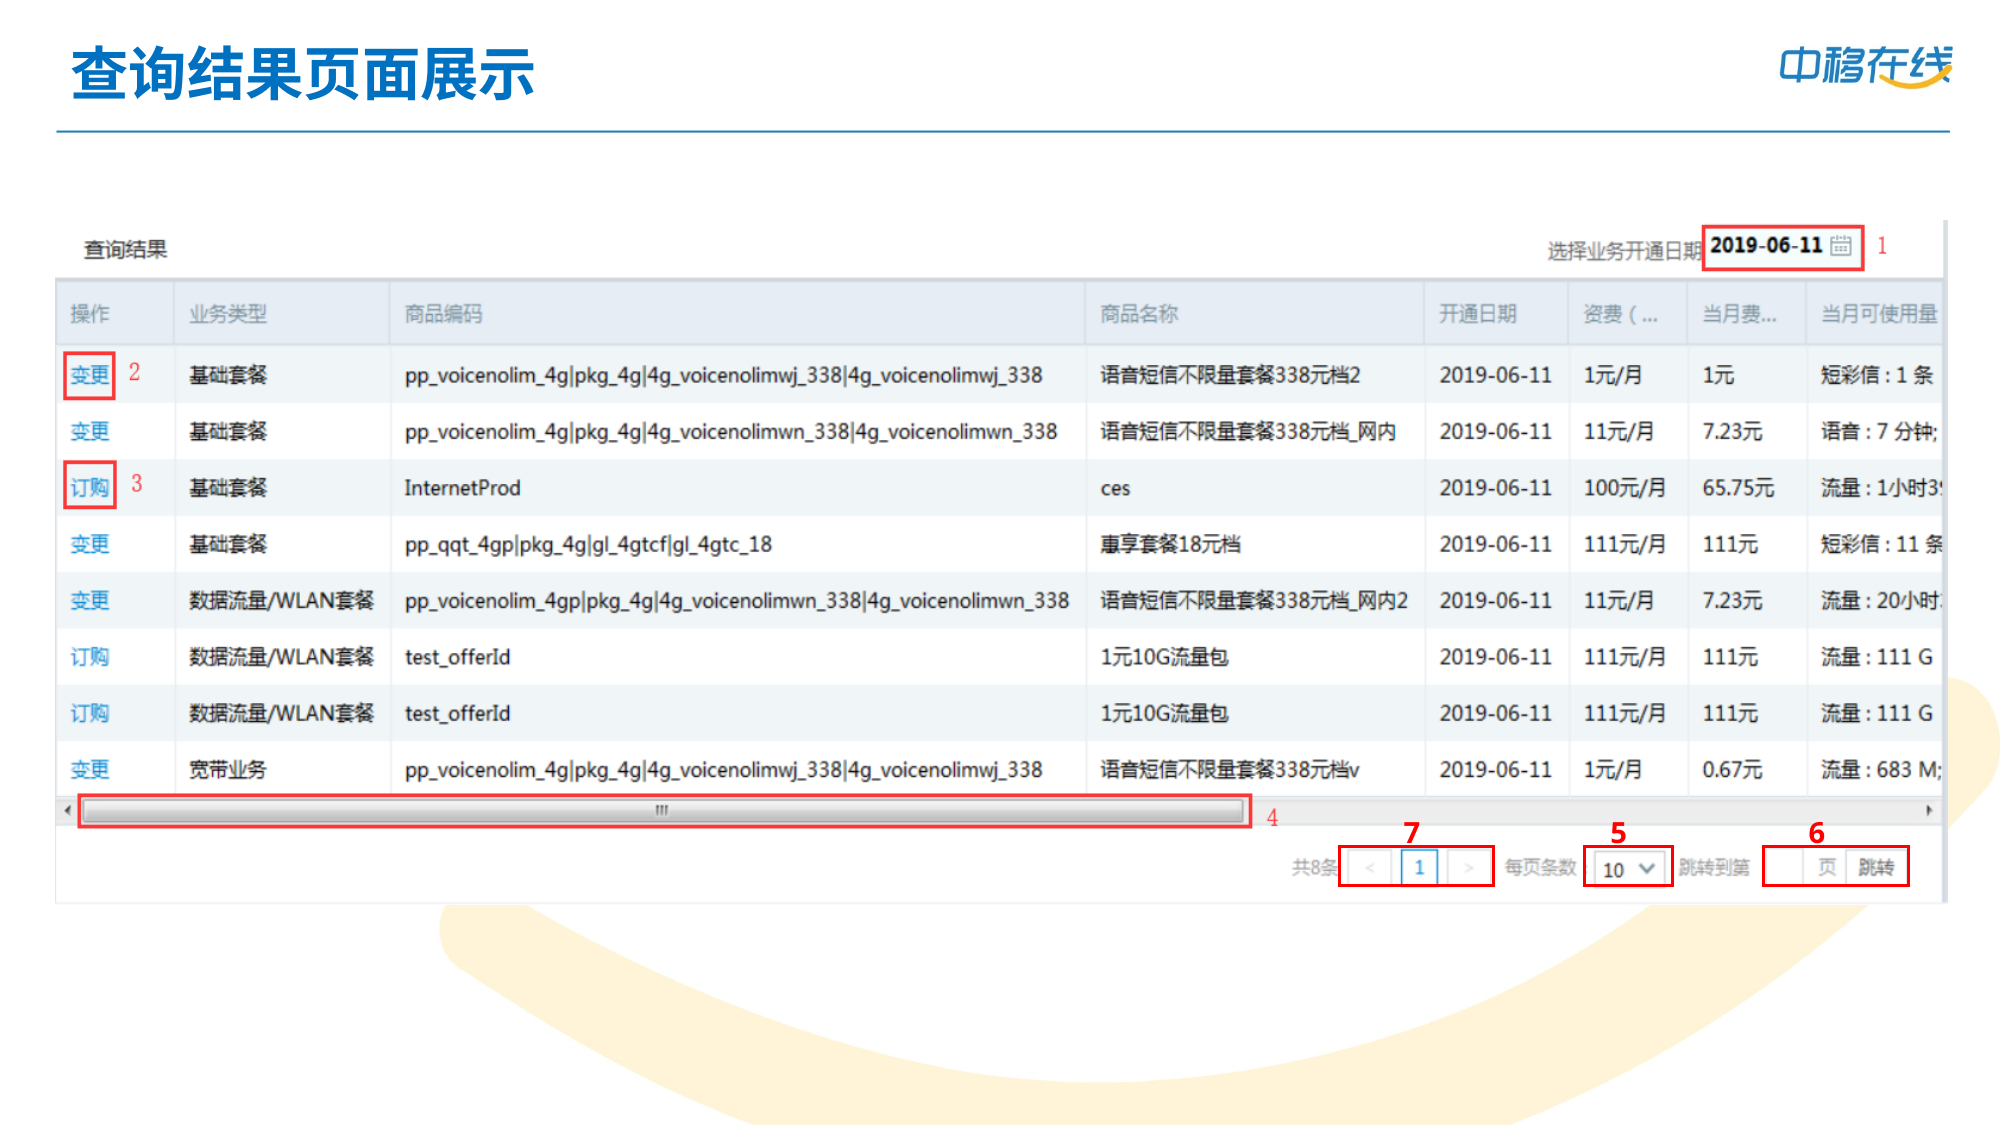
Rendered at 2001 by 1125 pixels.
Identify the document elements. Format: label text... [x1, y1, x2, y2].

title 查询结果页面展示 [55, 29, 1764, 123]
picture [0, 0, 2000, 1125]
